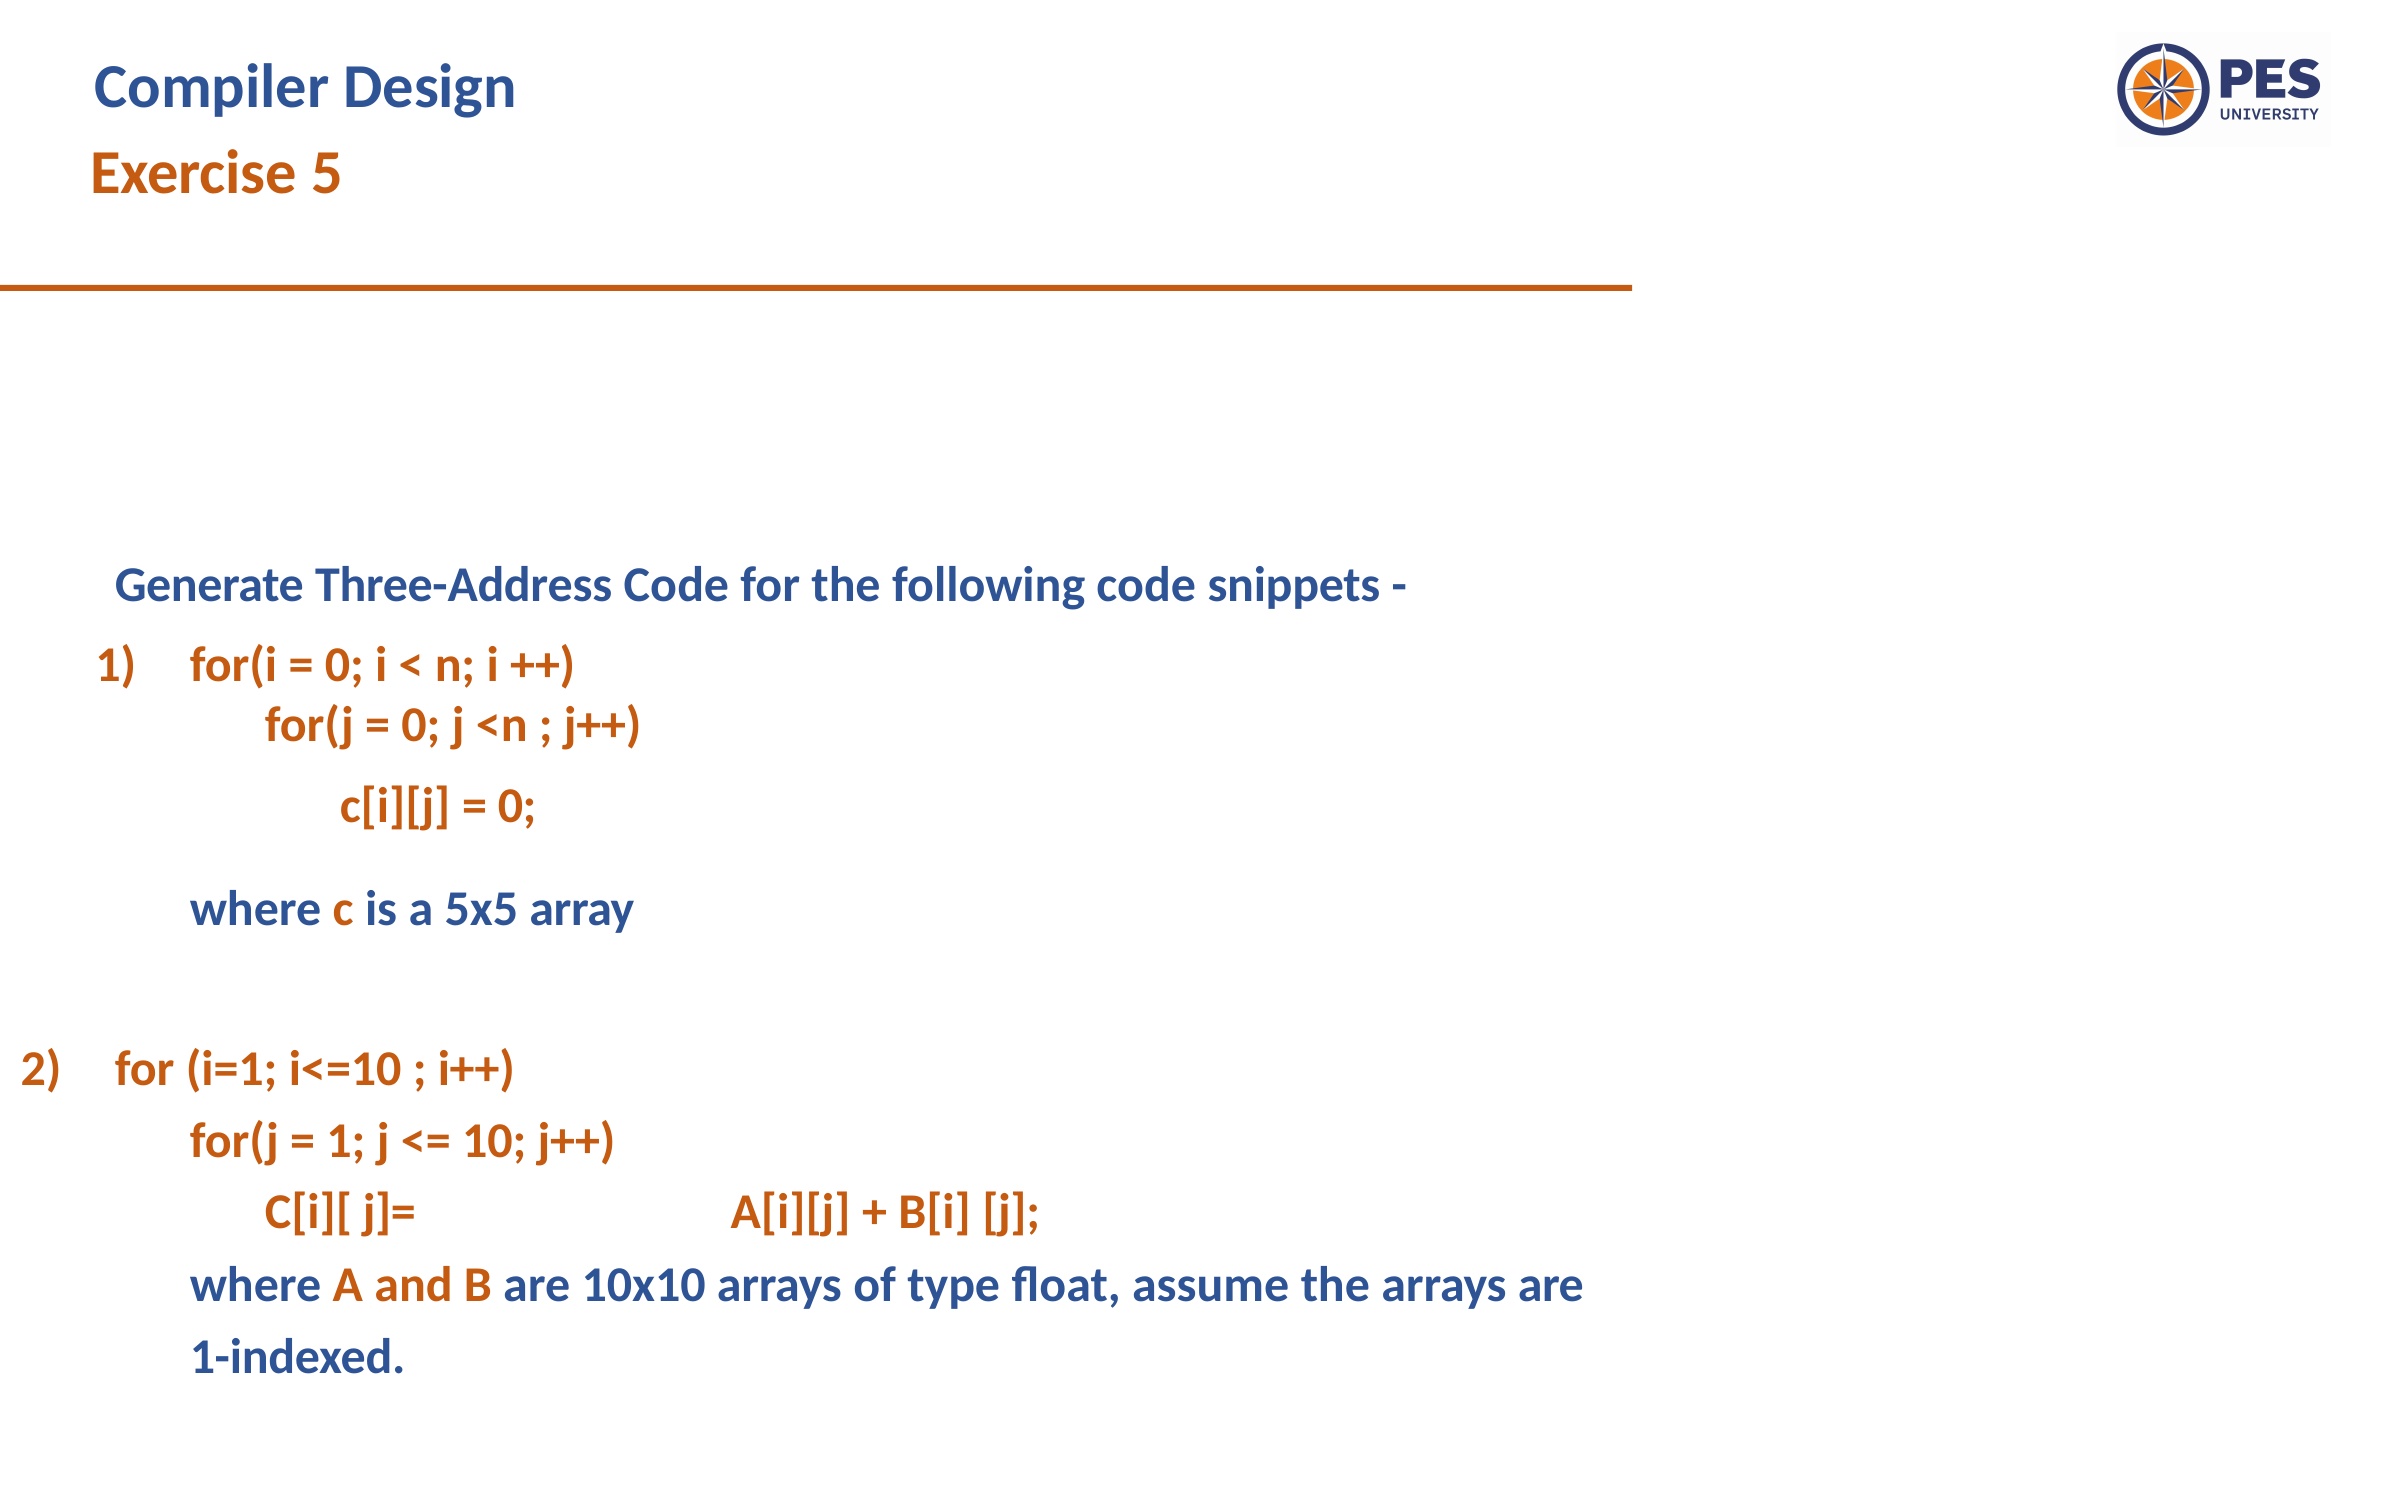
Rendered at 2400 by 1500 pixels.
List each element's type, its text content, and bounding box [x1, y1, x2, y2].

text_box [0, 284, 1633, 291]
text_box Generate Three-Address Code for the following code snippets - for(i = 0; i < n; i ++) for(j = 0; j <n ; j++) c[i][j] = 0; where c is a 5x5 array for (i=1; i<=10 ; i++) for(j = 1; j <= 10; j++) C[i][ j]= A[i][j] + B[i] [j]; where A and B are 10x10 arrays of type float, assume the arrays are 1-indexed. [18, 529, 1589, 1384]
picture [2116, 31, 2331, 147]
title Compiler Design Exercise 5 [88, 30, 520, 284]
